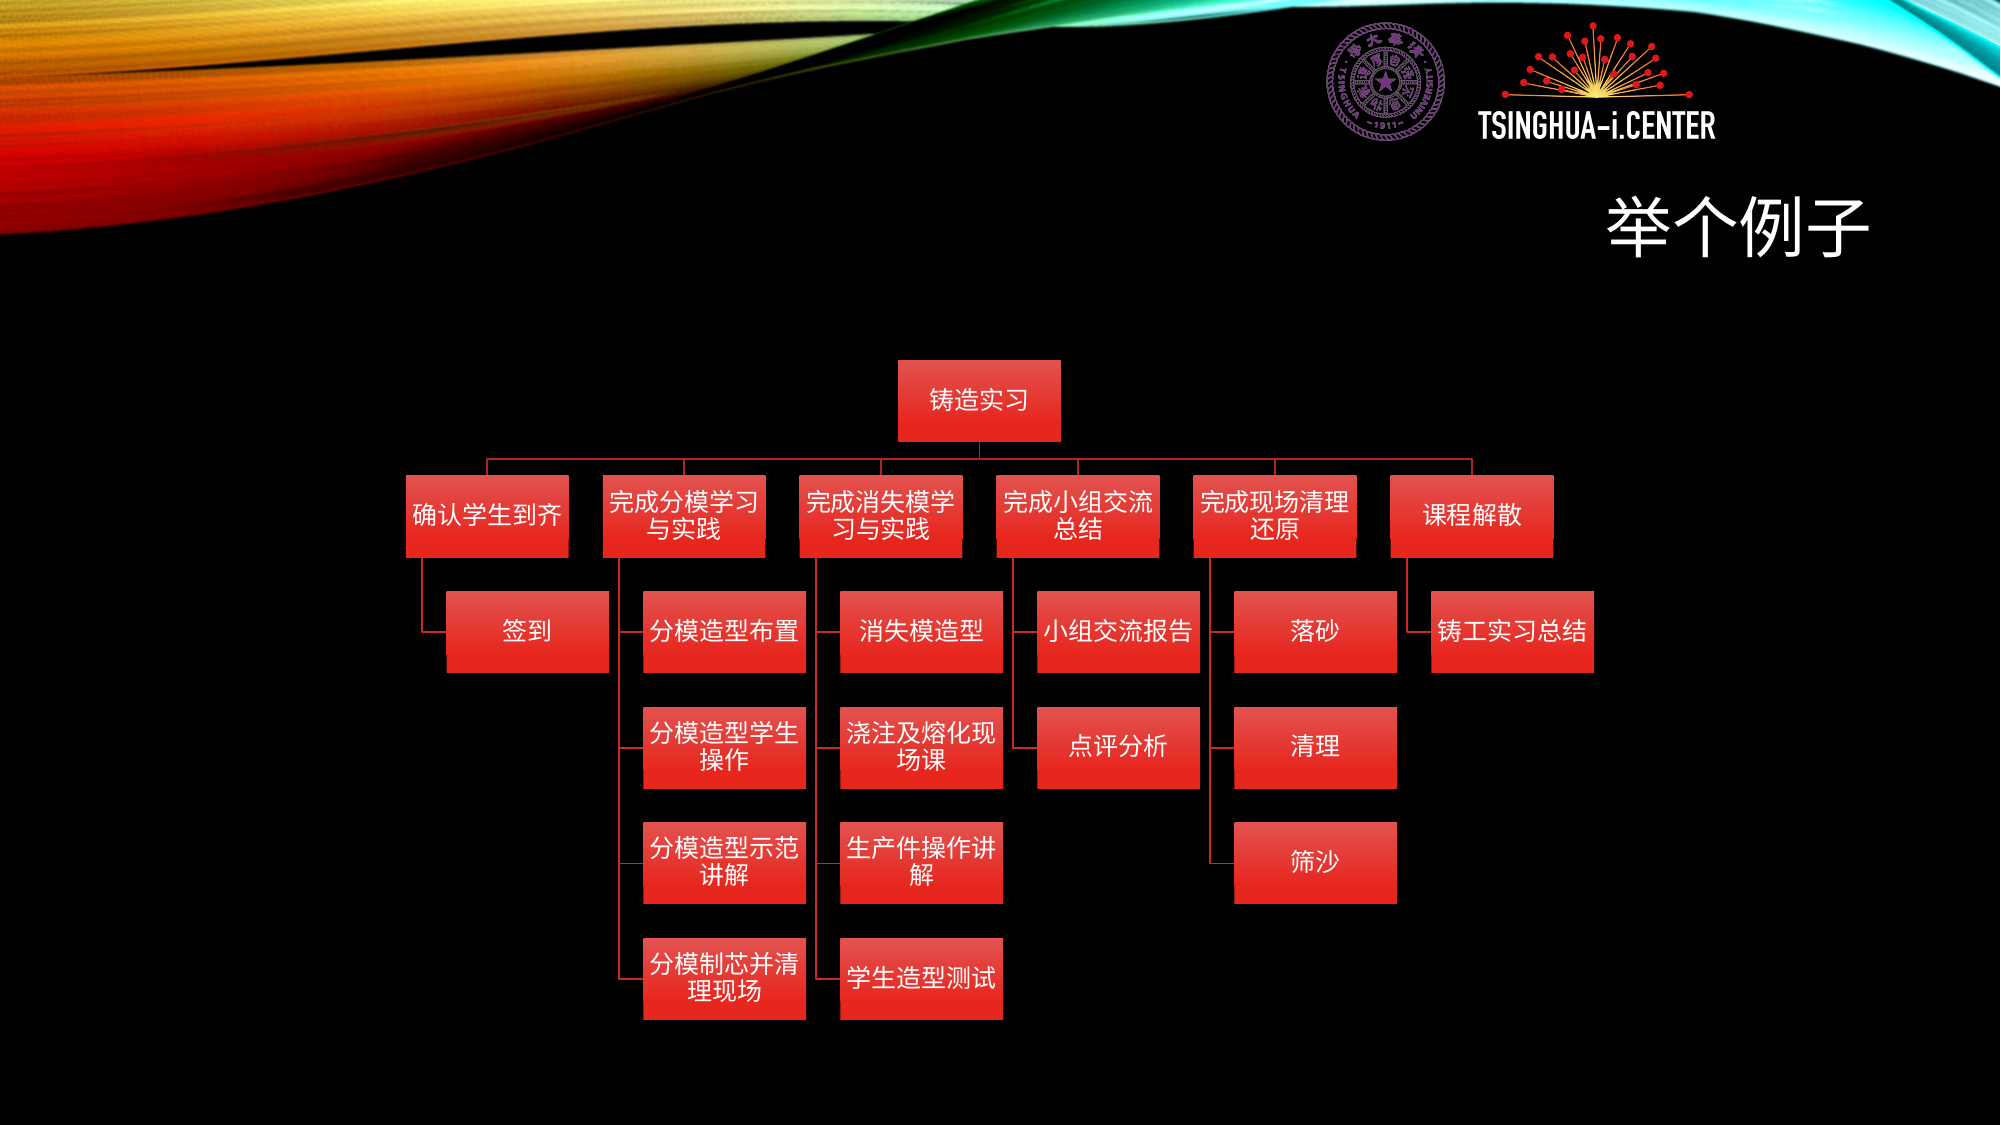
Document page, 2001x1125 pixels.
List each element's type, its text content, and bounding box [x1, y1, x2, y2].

picture [0, 0, 2000, 237]
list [112, 359, 1888, 1021]
title 举个例子 [474, 125, 1888, 338]
